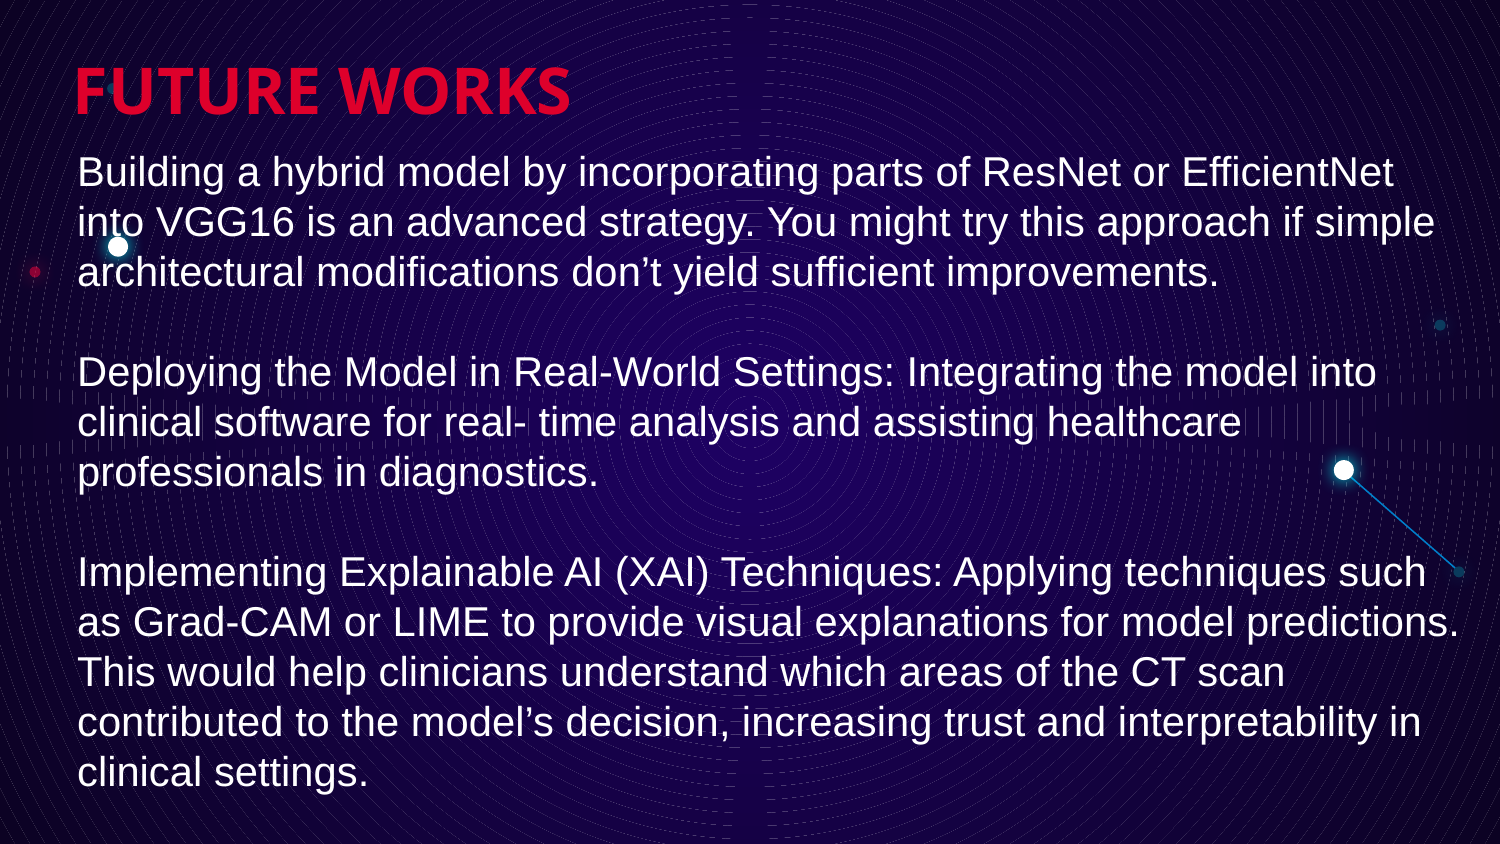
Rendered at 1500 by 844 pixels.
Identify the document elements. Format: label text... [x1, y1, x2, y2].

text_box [1333, 459, 1465, 578]
title FUTURE WORKS [57, 40, 1382, 138]
text_box Building a hybrid model by incorporating parts of ResNet or EfficientNet into VGG16 is an advanced strategy. You might try this approach if simple architectural modifications don’t yield sufficient improvements. Deploying the Model in Real-World Settings: Integrating the model into clinical software for real- time analysis and assisting healthcare professionals in diagnostics. Implementing Explainable AI (XAI) Techniques: Applying techniques such as Grad-CAM or LIME to provide visual explanations for model predictions. This would help clinicians understand which areas of the CT scan contributed to the model’s decision, increasing trust and interpretability in clinical settings. [62, 137, 1488, 836]
